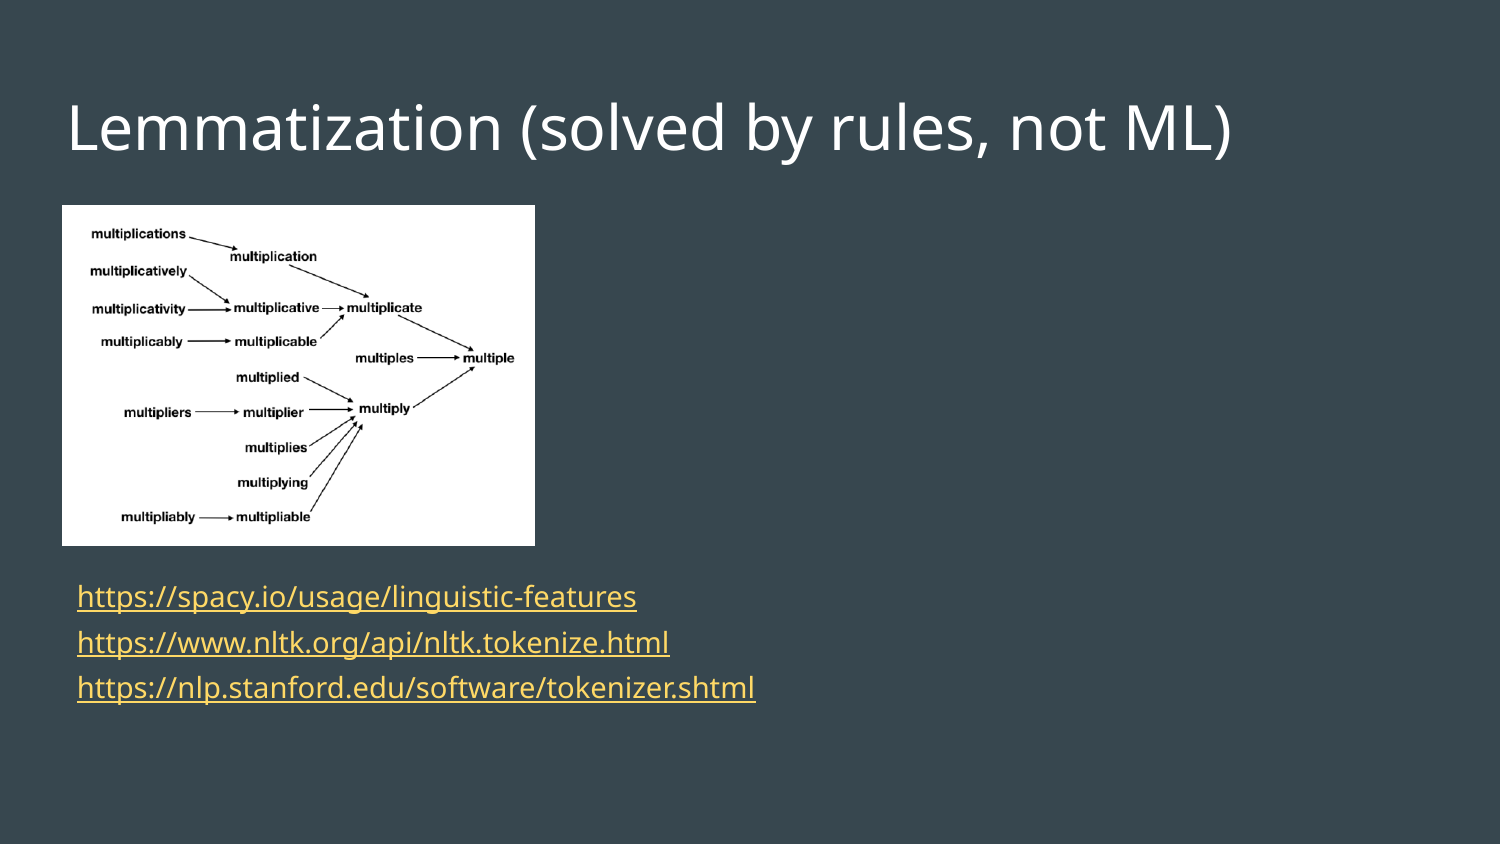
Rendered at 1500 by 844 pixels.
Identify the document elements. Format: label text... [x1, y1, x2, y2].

picture [61, 205, 535, 547]
title Lemmatization (solved by rules, not ML) [51, 72, 1449, 167]
text_box https://spacy.io/usage/linguistic-features https://www.nltk.org/api/nltk.tokenize.html https://nlp.stanford.edu/software/tokenizer.shtml [61, 557, 1103, 683]
